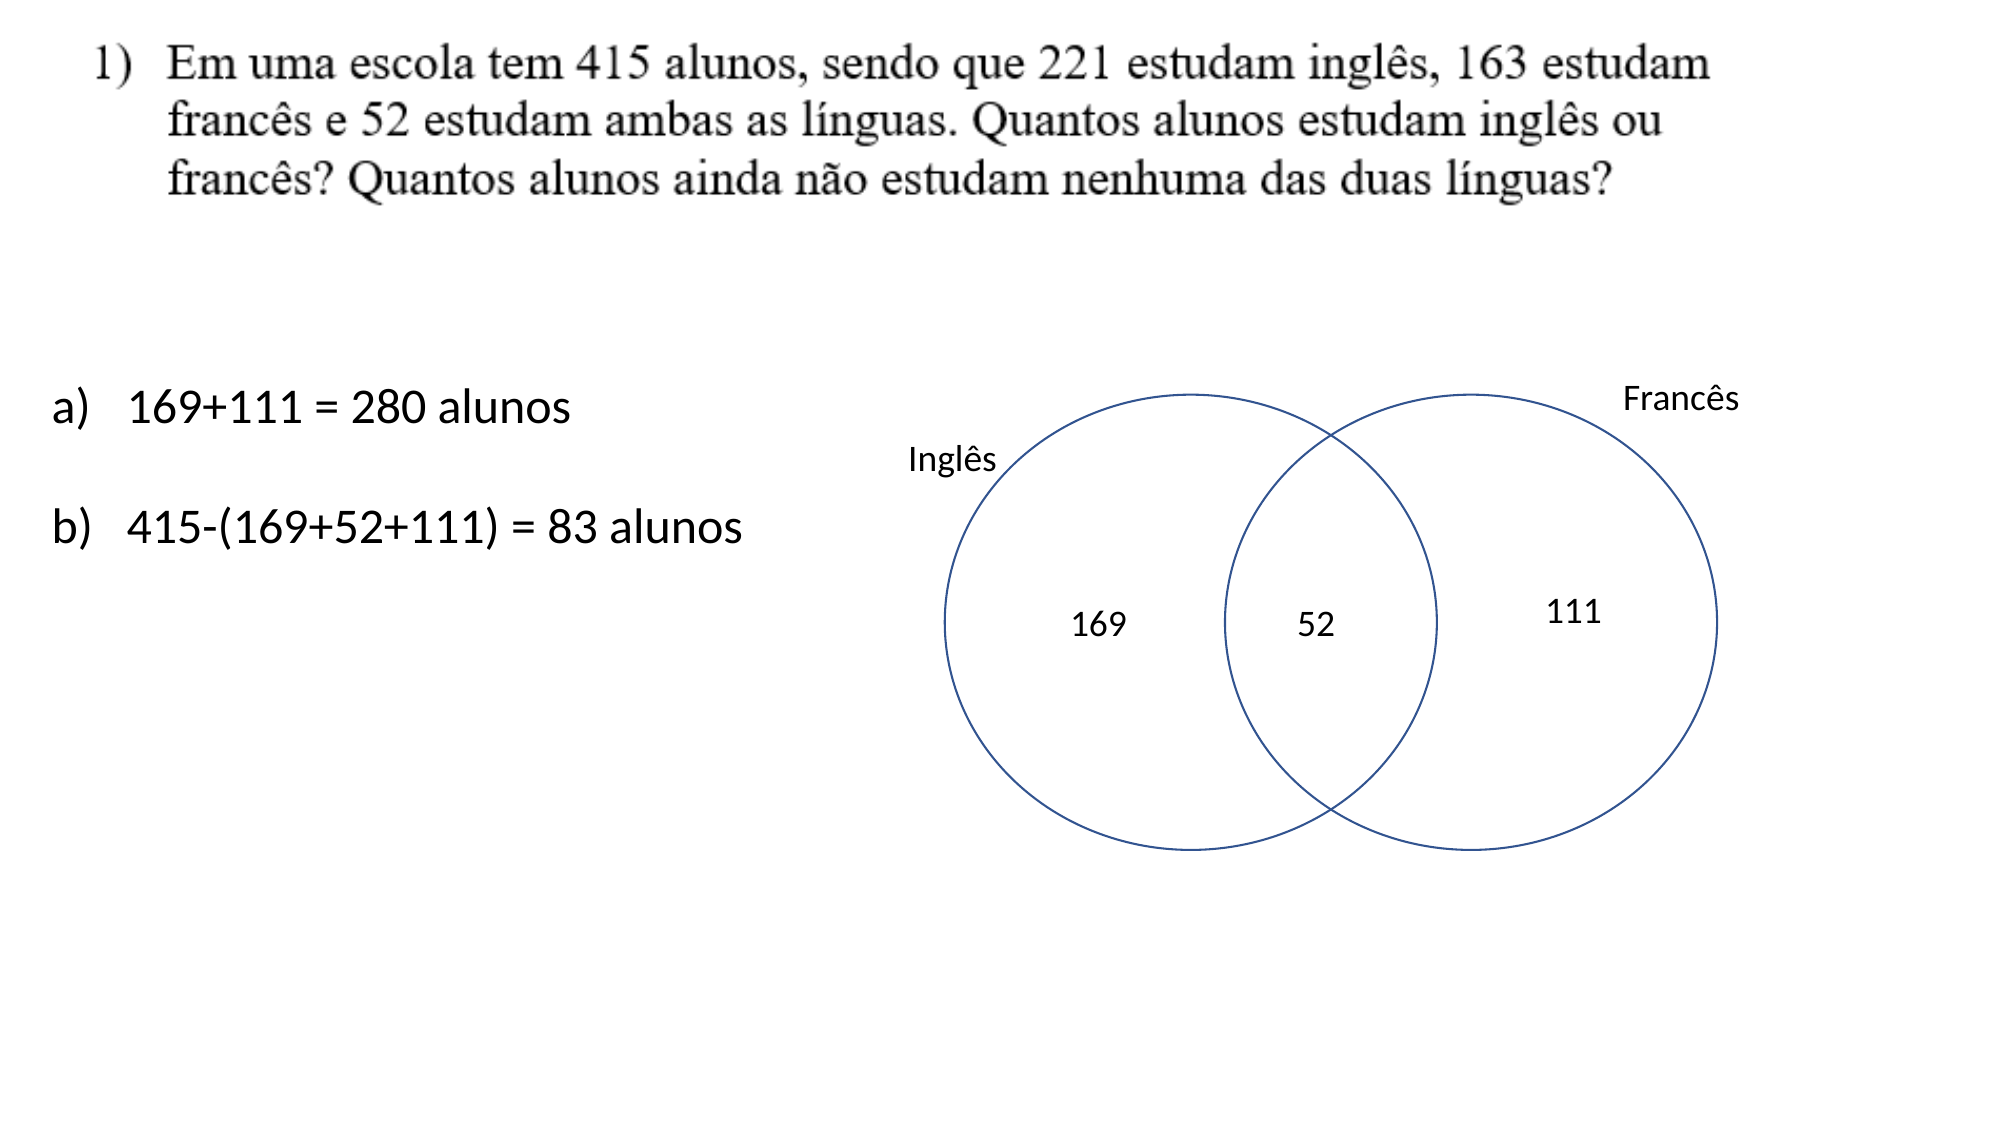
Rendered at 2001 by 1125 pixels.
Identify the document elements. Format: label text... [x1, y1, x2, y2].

text_box 169+111 = 280 alunos 415-(169+52+111) = 83 alunos [36, 365, 775, 561]
text_box [1223, 393, 1719, 851]
text_box 169 [1055, 592, 1150, 652]
text_box Inglês [893, 426, 1107, 487]
text_box 52 [1282, 592, 1377, 652]
text_box Francês [1608, 365, 1822, 426]
picture [0, 15, 1822, 269]
text_box 111 [1530, 578, 1625, 639]
text_box [943, 393, 1331, 851]
